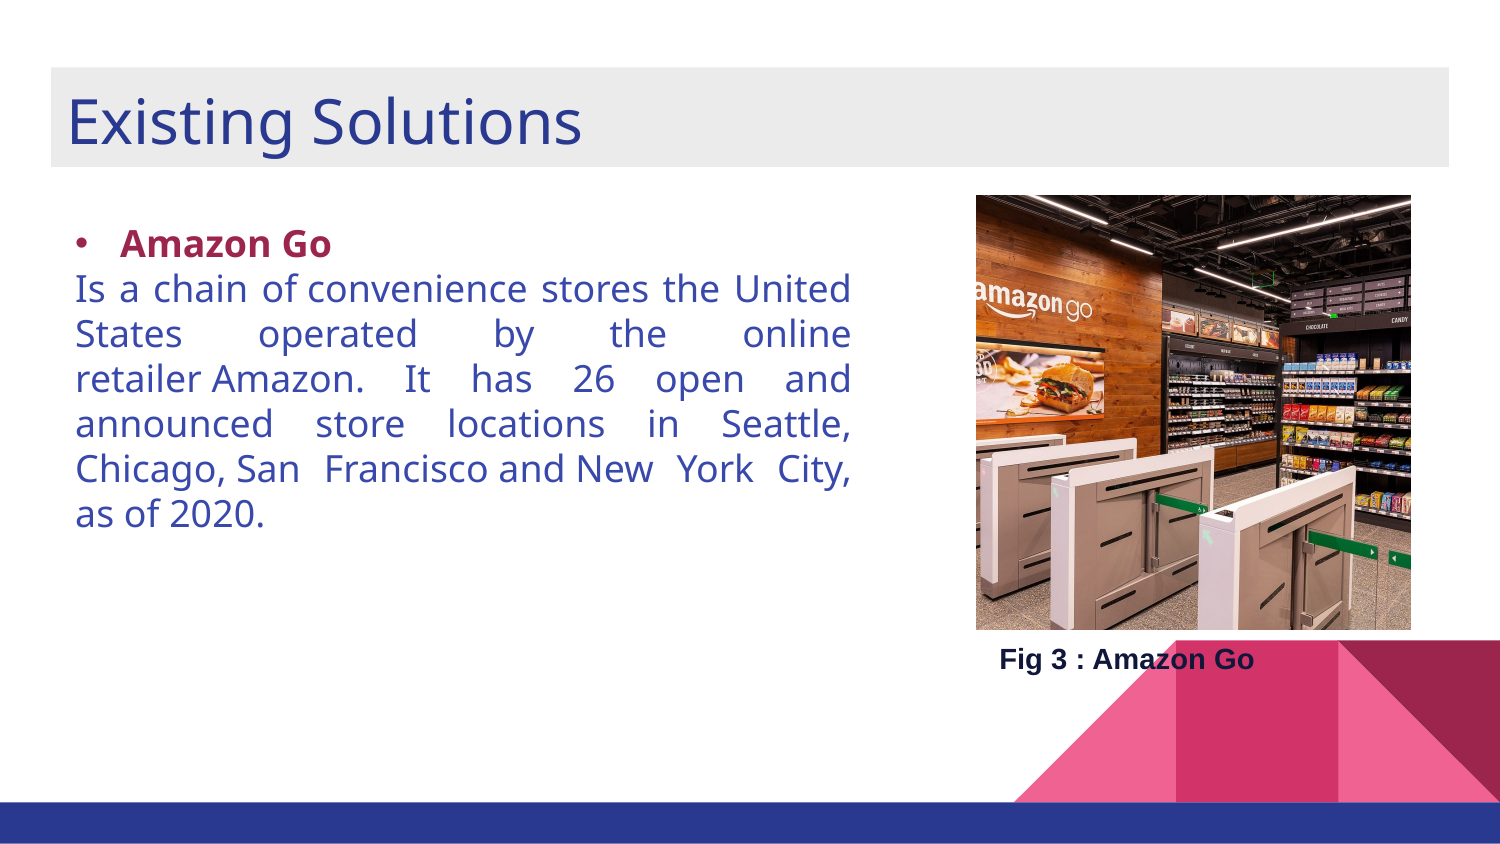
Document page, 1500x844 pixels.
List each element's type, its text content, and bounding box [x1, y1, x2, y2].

text_box Amazon Go Is a chain of convenience stores the United States operated by the online retailer Amazon. It has 26 open and announced store locations in Seattle, Chicago, San Francisco and New York City, as of 2020. [60, 212, 868, 588]
picture [976, 195, 1411, 630]
text_box [300, 326, 331, 378]
text_box Fig 3 : Amazon Go [984, 638, 1359, 718]
title Existing Solutions [51, 67, 1449, 167]
